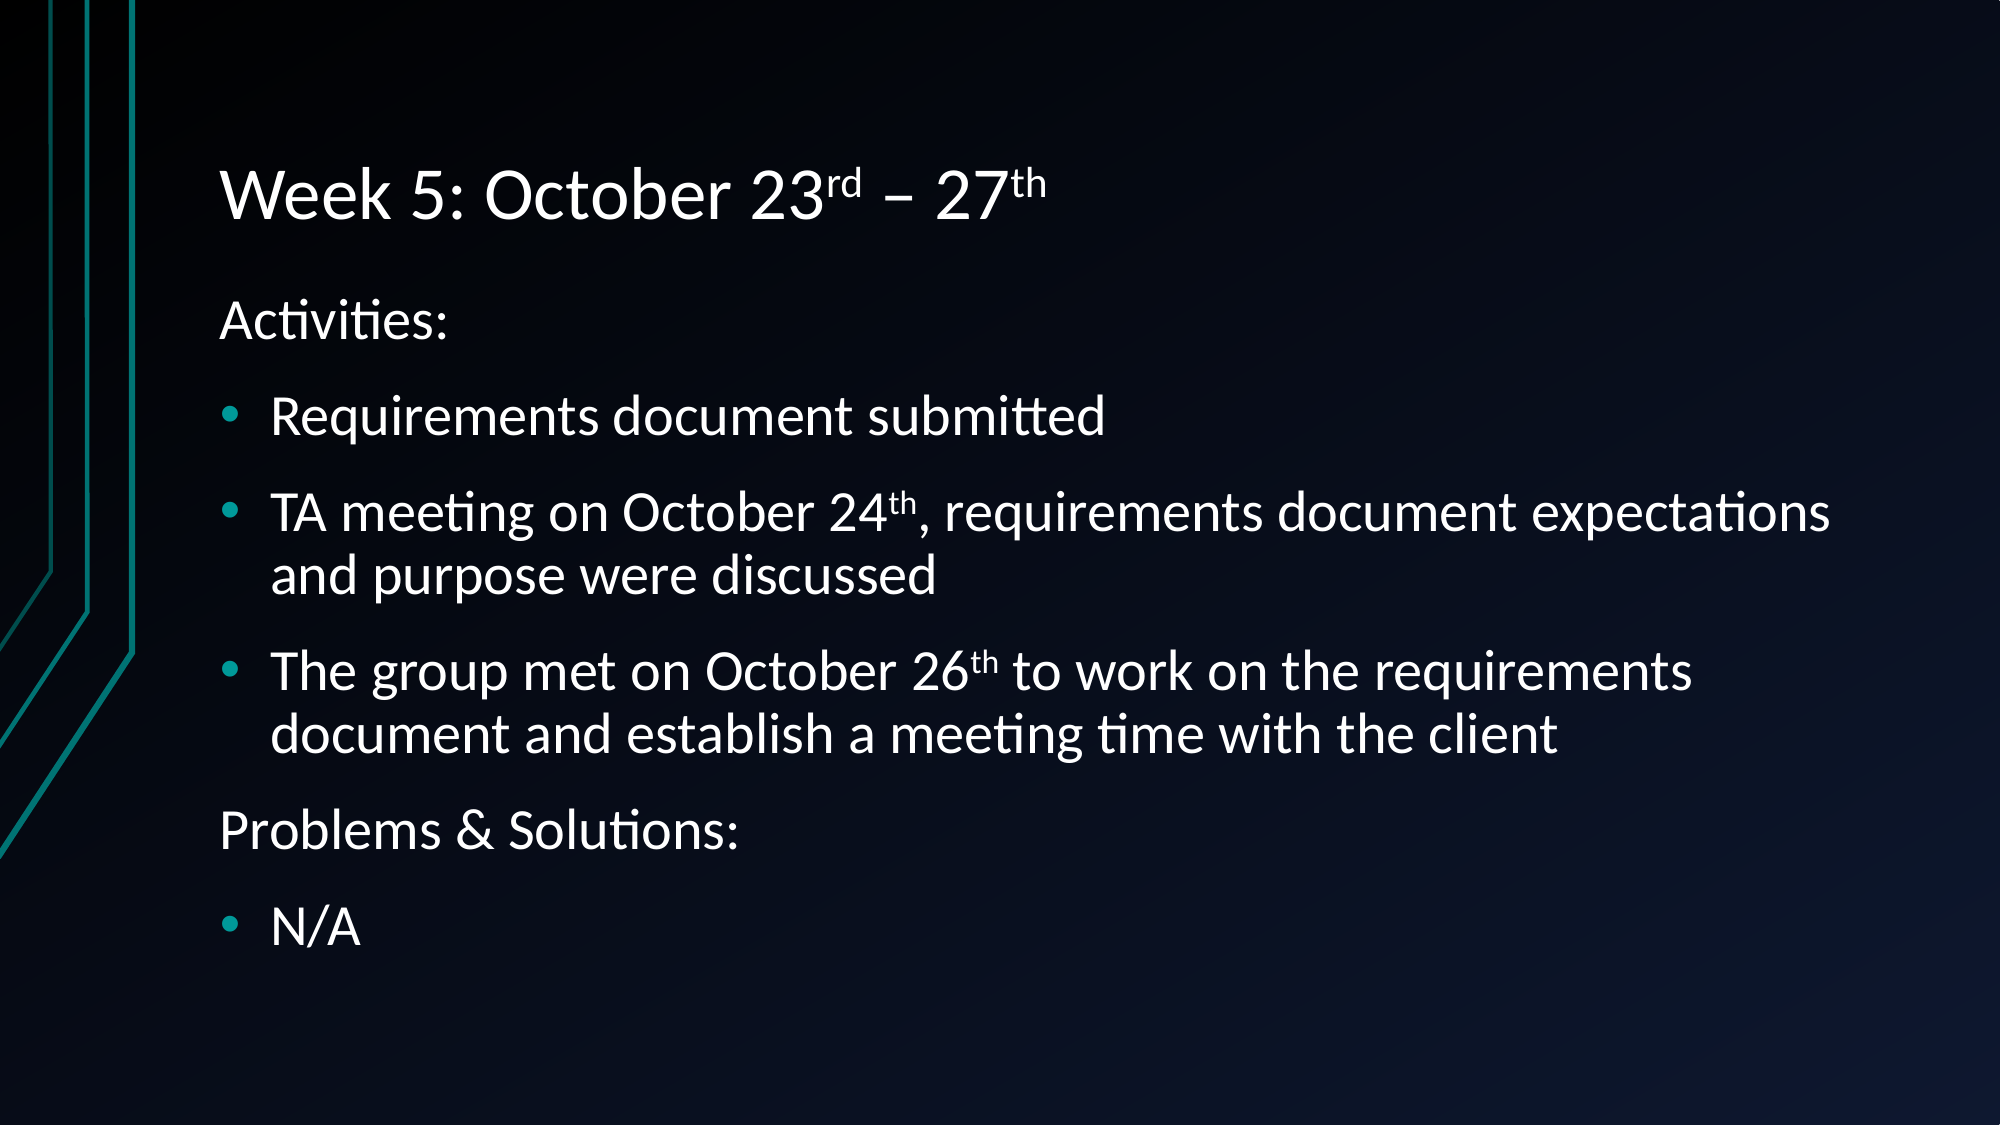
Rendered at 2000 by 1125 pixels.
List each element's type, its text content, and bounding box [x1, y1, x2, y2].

title Week 5: October 23rd – 27th [199, 45, 1900, 246]
list Activities: Requirements document submitted TA meeting on October 24th, requirements document expectations and purpose were discussed The group met on October 26th to work on the requirements document and establish a meeting time with the client Problems & Solutions: N/A [199, 279, 1900, 1012]
